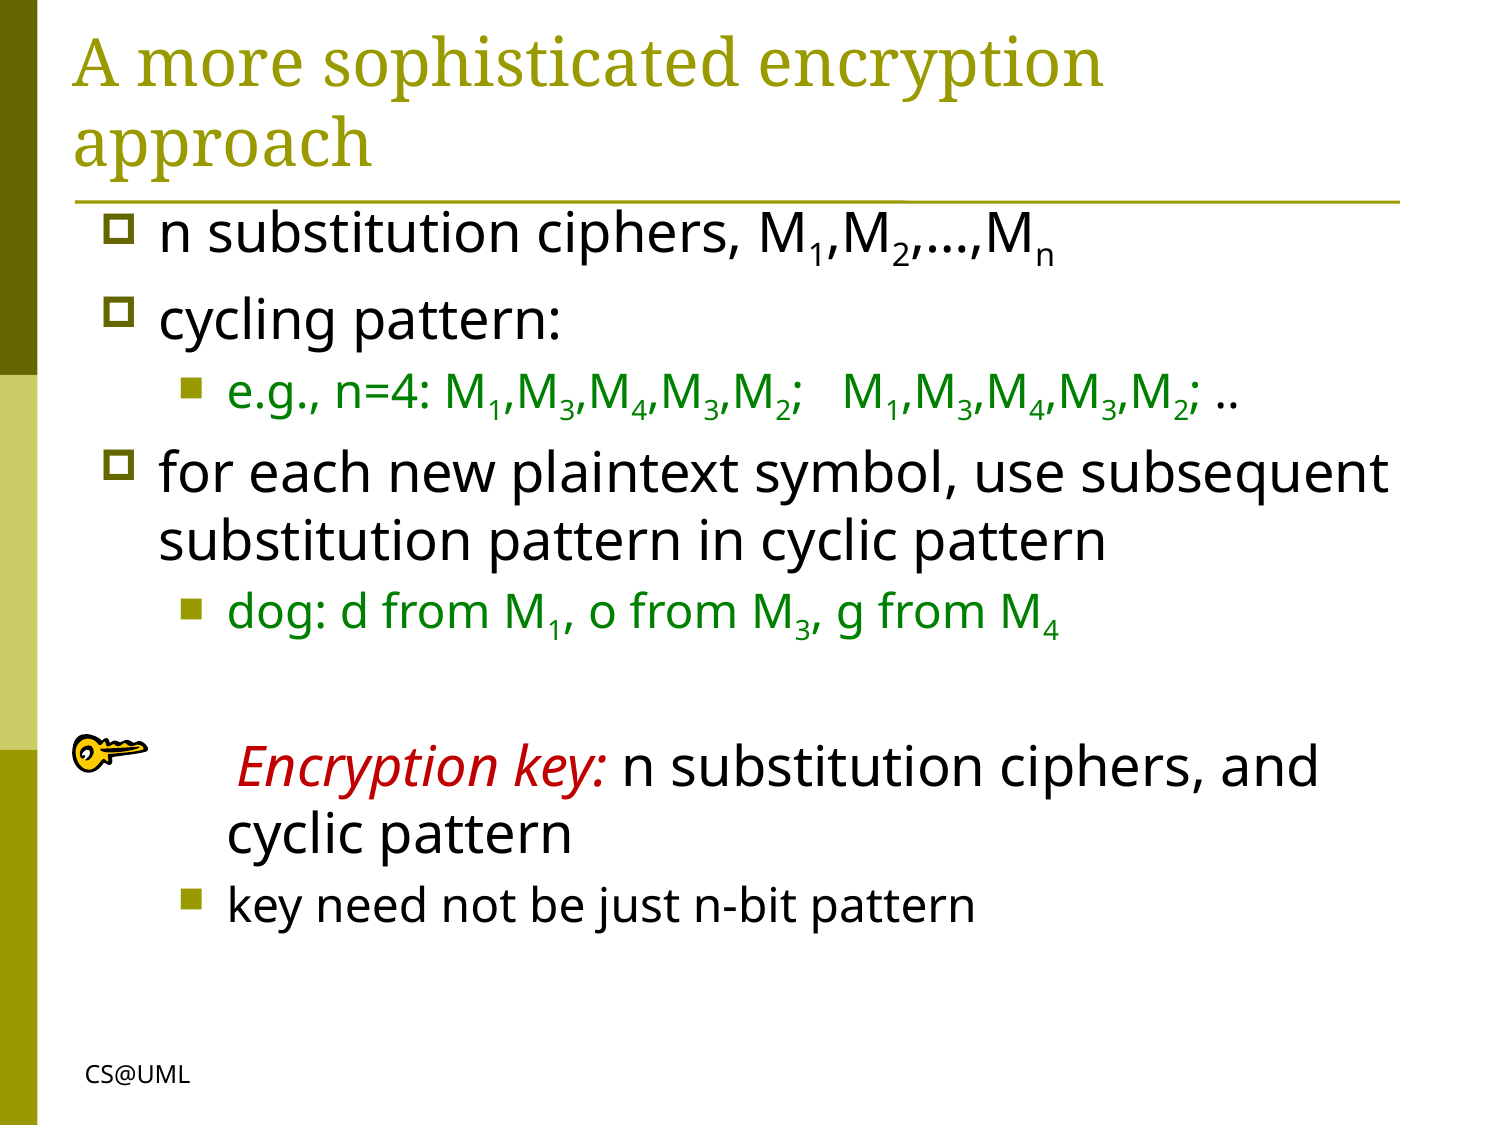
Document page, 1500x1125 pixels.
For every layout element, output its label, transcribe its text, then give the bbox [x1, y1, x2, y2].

title A more sophisticated encryption approach [57, 0, 1428, 188]
list n substitution ciphers, M1,M2,…,Mn cycling pattern: e.g., n=4: M1,M3,M4,M3,M2; M1,M3,M4,M3,M2; .. for each new plaintext symbol, use subsequent substitution pattern in cyclic pattern dog: d from M1, o from M3, g from M4 Encryption key: n substitution ciphers, and cyclic pattern key need not be just n-bit pattern [85, 188, 1417, 952]
picture [71, 733, 149, 774]
